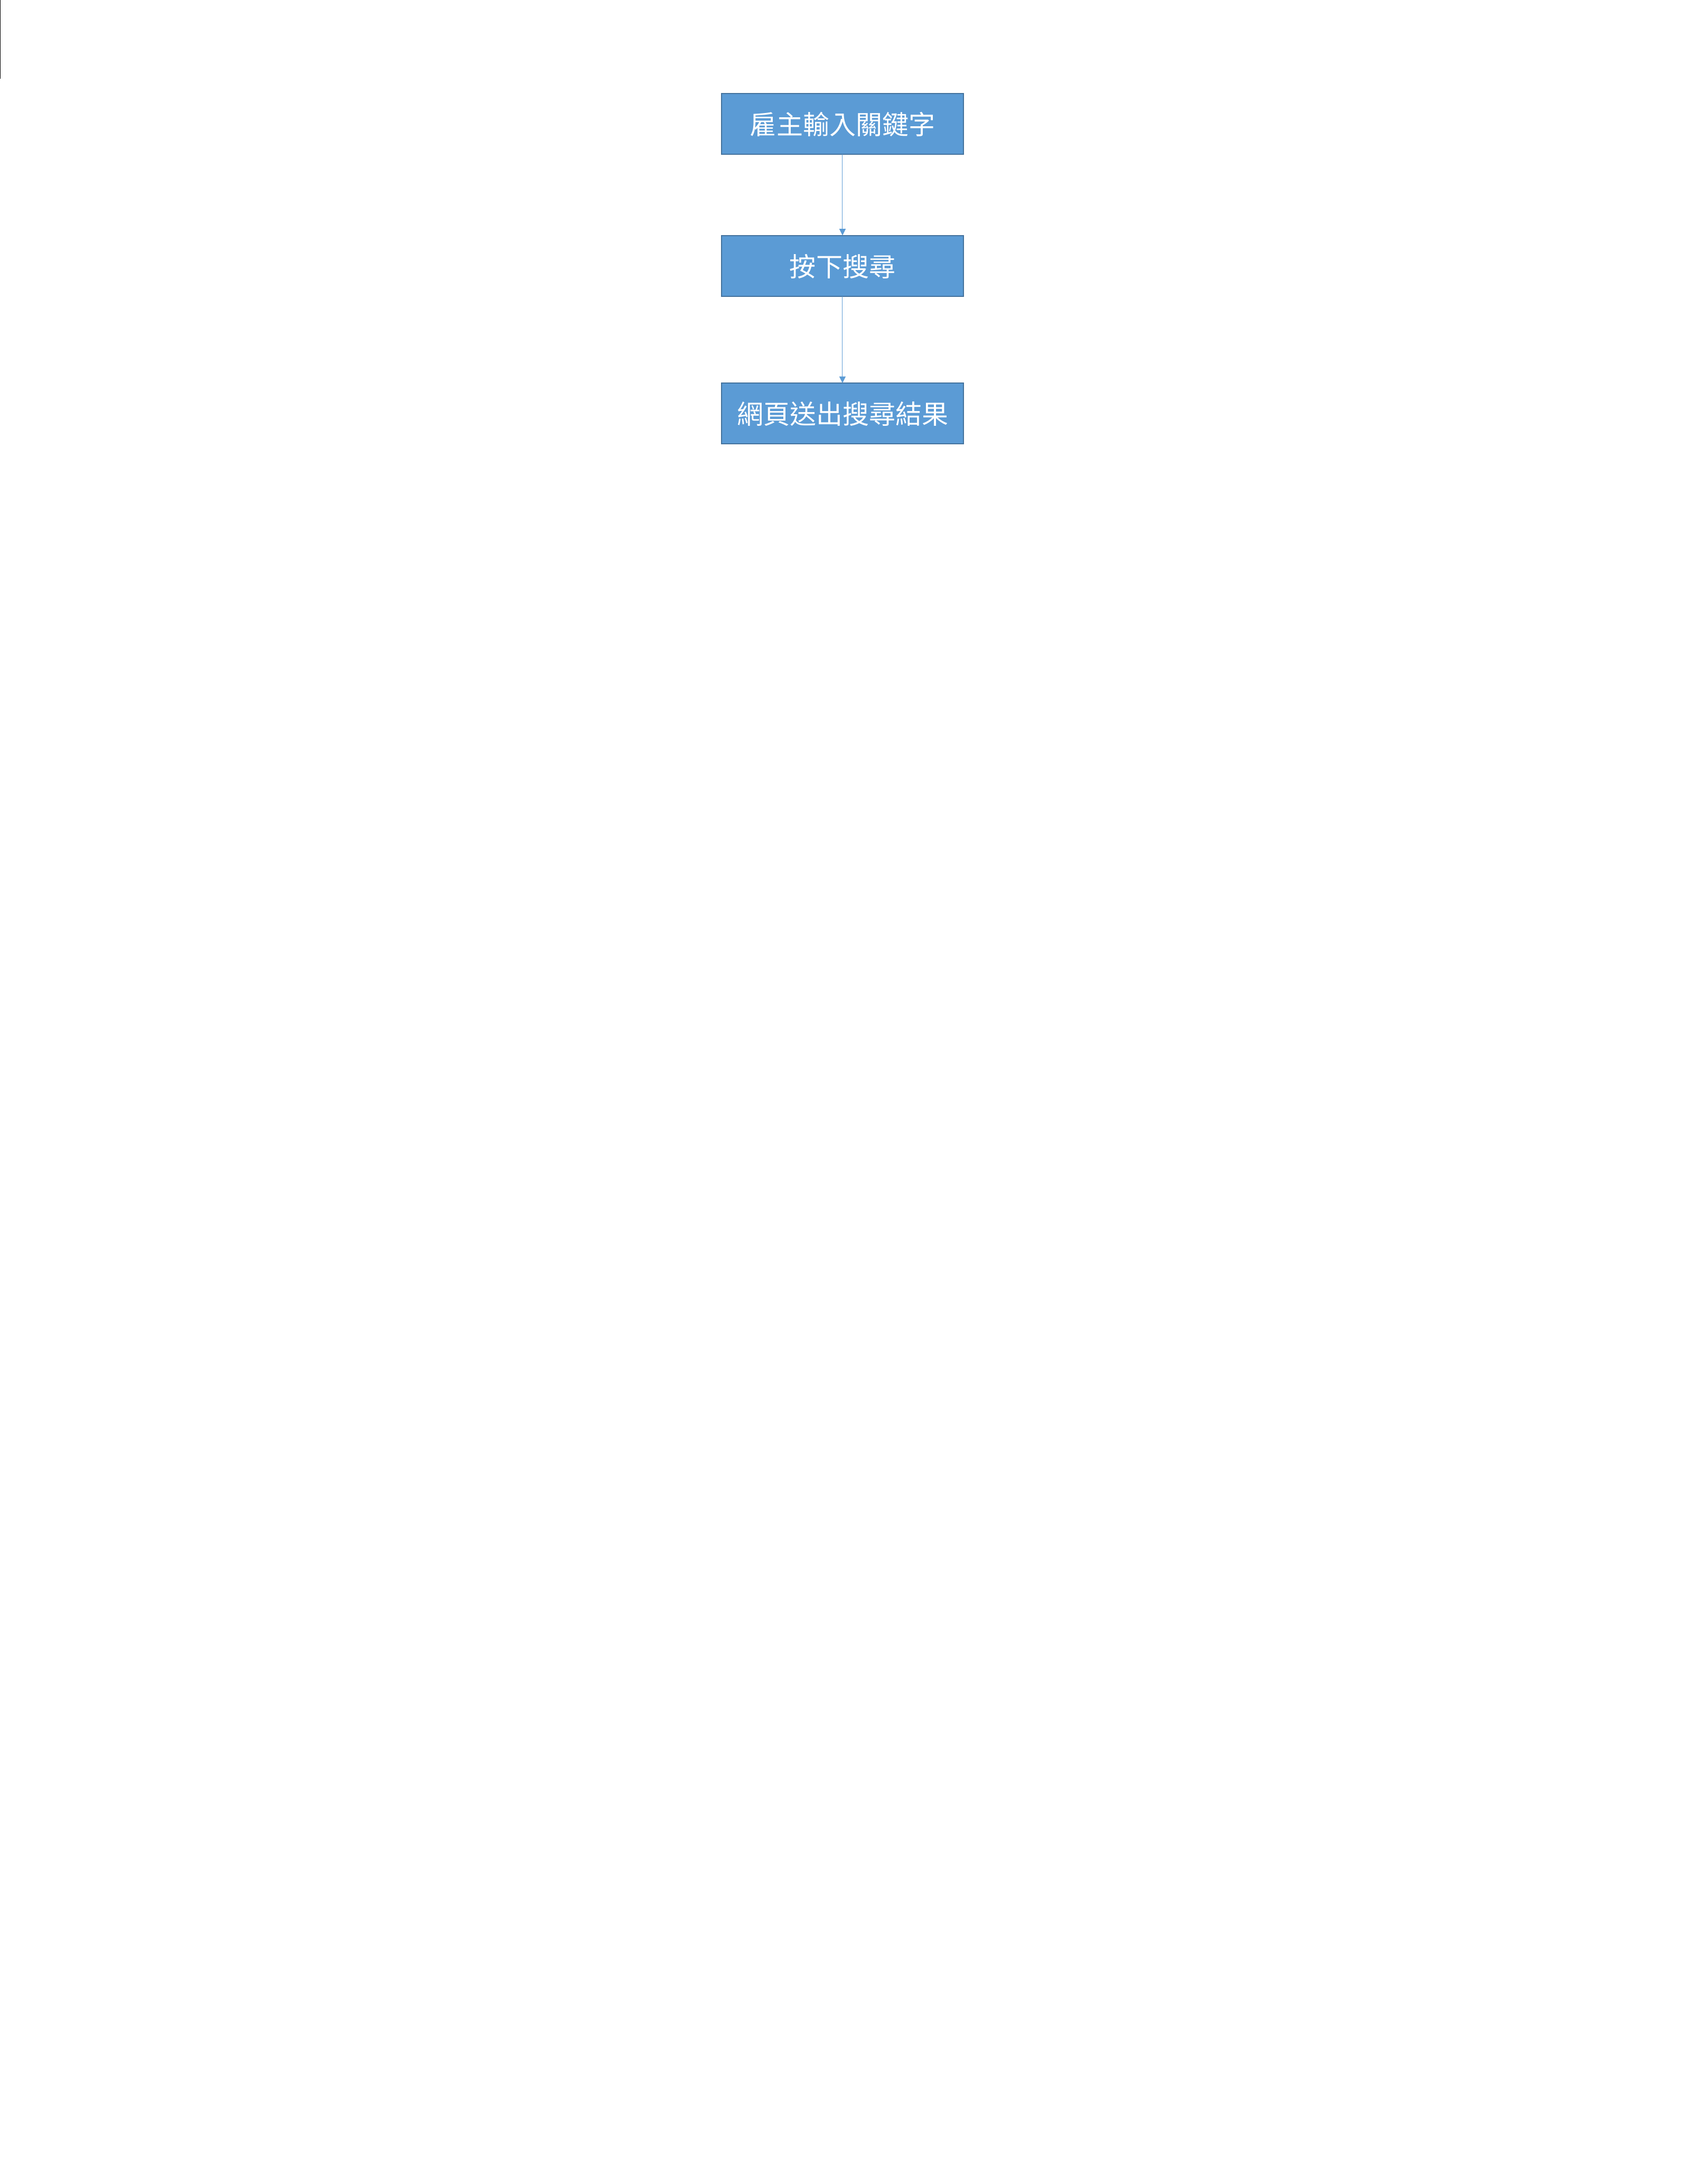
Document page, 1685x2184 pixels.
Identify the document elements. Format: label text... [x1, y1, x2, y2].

text_box 按下搜尋 [721, 235, 964, 297]
text_box 網頁送出搜尋結果 [721, 382, 964, 444]
text_box 雇主輸入關鍵字 [721, 93, 964, 155]
